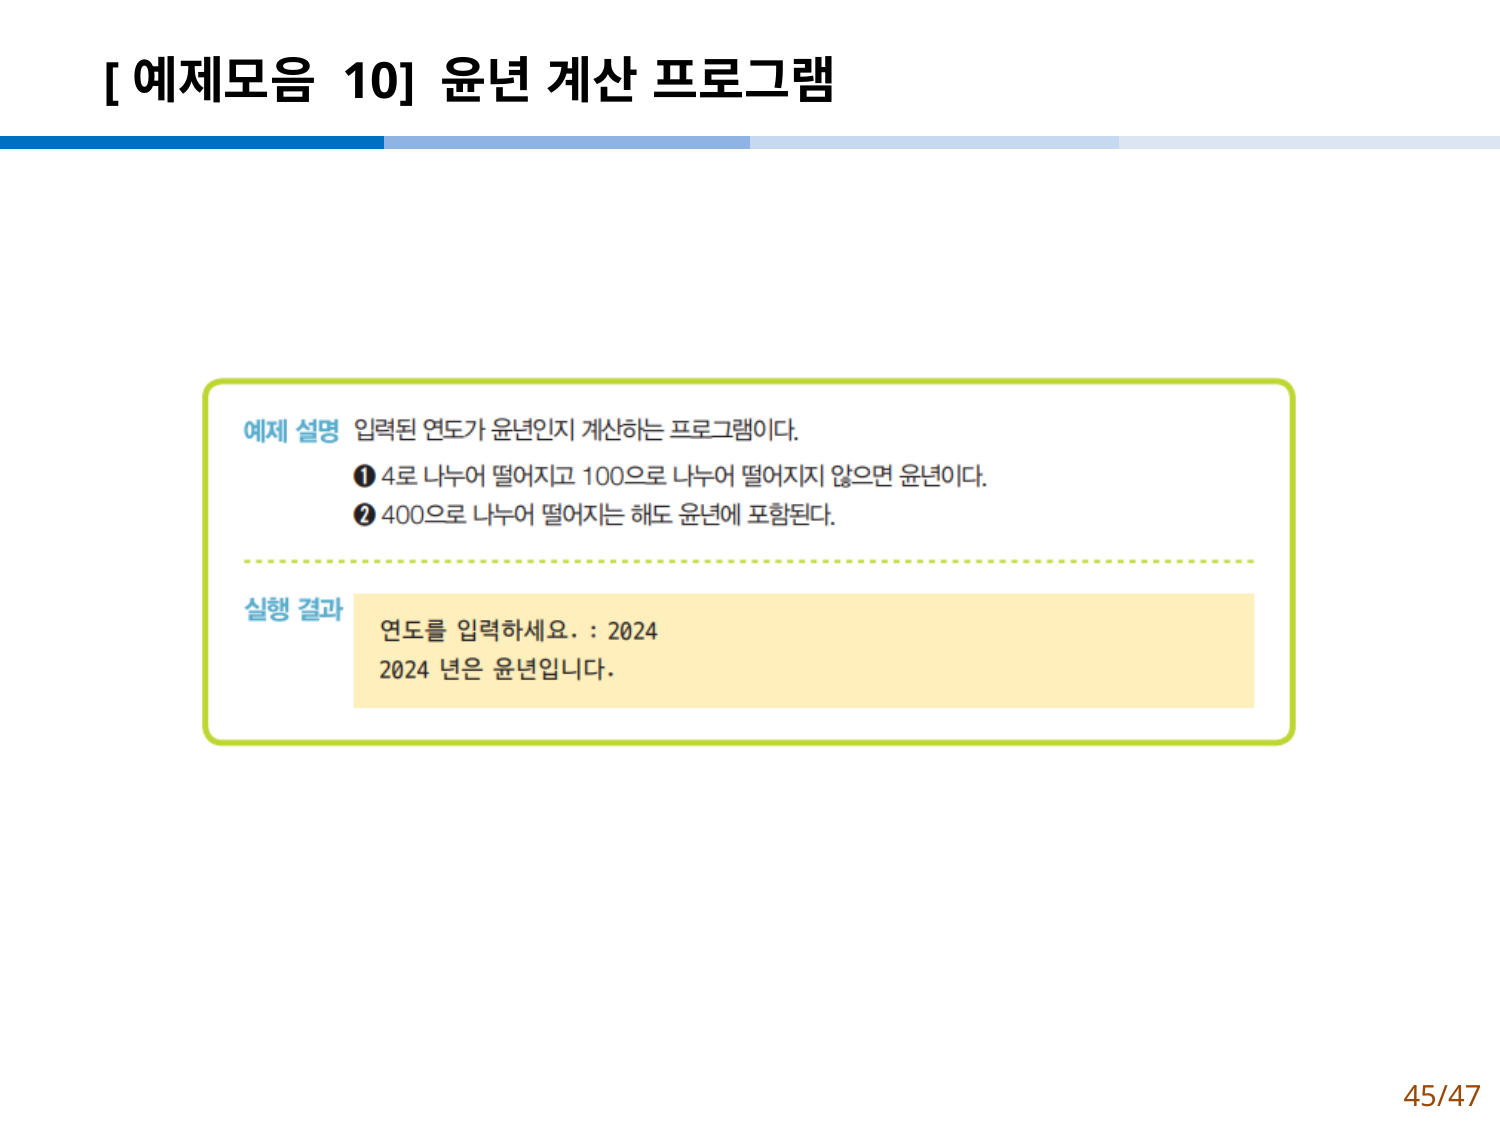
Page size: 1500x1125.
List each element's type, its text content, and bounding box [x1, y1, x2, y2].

picture [198, 375, 1299, 750]
title [예제모음 10] 윤년 계산 프로그램 [88, 32, 1330, 124]
